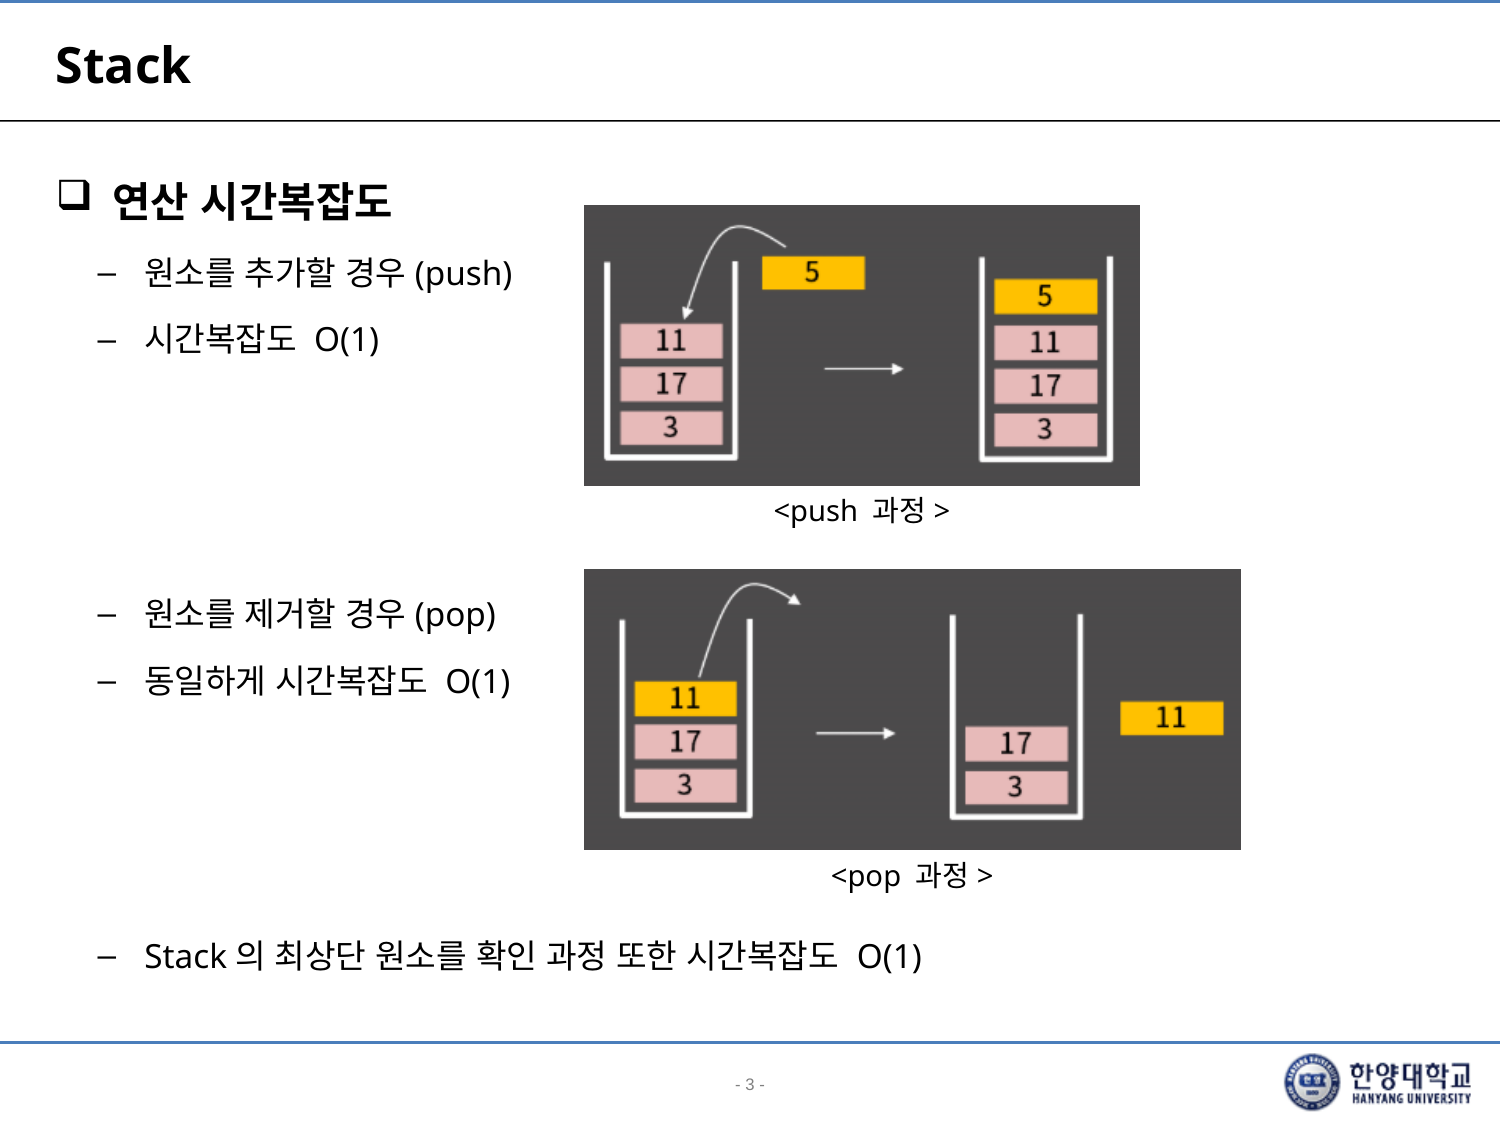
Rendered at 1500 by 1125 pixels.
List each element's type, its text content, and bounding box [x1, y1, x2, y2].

picture [1264, 1052, 1496, 1113]
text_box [583, 569, 1241, 901]
title Stack [40, 32, 1449, 95]
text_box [584, 205, 1140, 536]
list 연산 시간복잡도 원소를 추가할 경우(push) 시간복잡도 O(1) 원소를 제거할 경우(pop) 동일하게 시간복잡도 O(1) Stack의 최상단 원소를 확인 과정 또한 시간복잡도 O(1) [40, 142, 1449, 1017]
